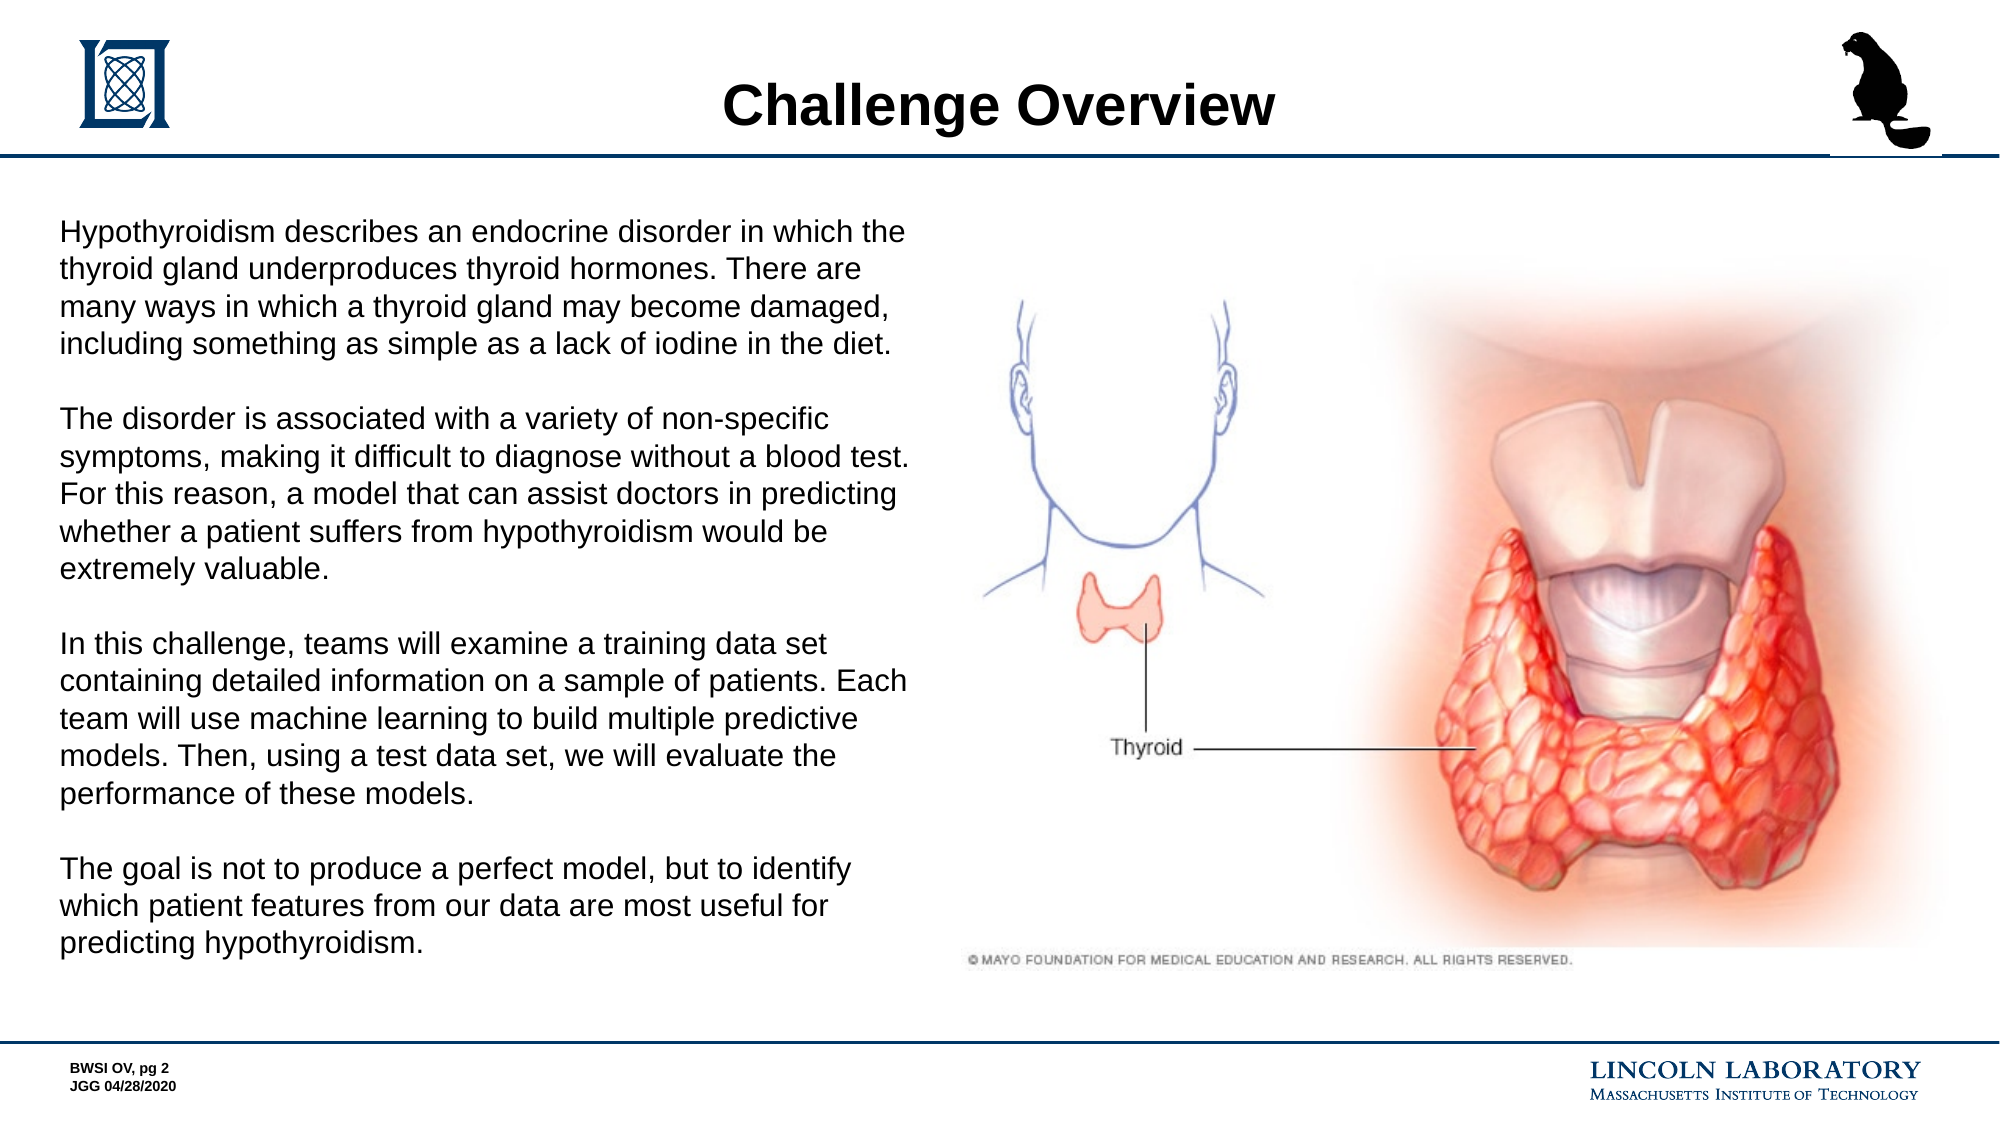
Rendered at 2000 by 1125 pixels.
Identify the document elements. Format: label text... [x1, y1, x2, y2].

text_box Hypothyroidism describes an endocrine disorder in which the thyroid gland underproduces thyroid hormones. There are many ways in which a thyroid gland may become damaged, including something as simple as a lack of iodine in the diet. The disorder is associated with a variety of non-specific symptoms, making it difficult to diagnose without a blood test. For this reason, a model that can assist doctors in predicting whether a patient suffers from hypothyroidism would be extremely valuable. In this challenge, teams will examine a training data set containing detailed information on a sample of patients. Each team will use machine learning to build multiple predictive models. Then, using a test data set, we will evaluate the performance of these models. The goal is not to produce a perfect model, but to identify which patient features from our data are most useful for predicting hypothyroidism. [44, 196, 944, 981]
picture [1830, 20, 1942, 156]
picture [1588, 1061, 1921, 1100]
picture [79, 40, 170, 128]
picture [960, 234, 1949, 971]
title Challenge Overview [205, 16, 1794, 150]
